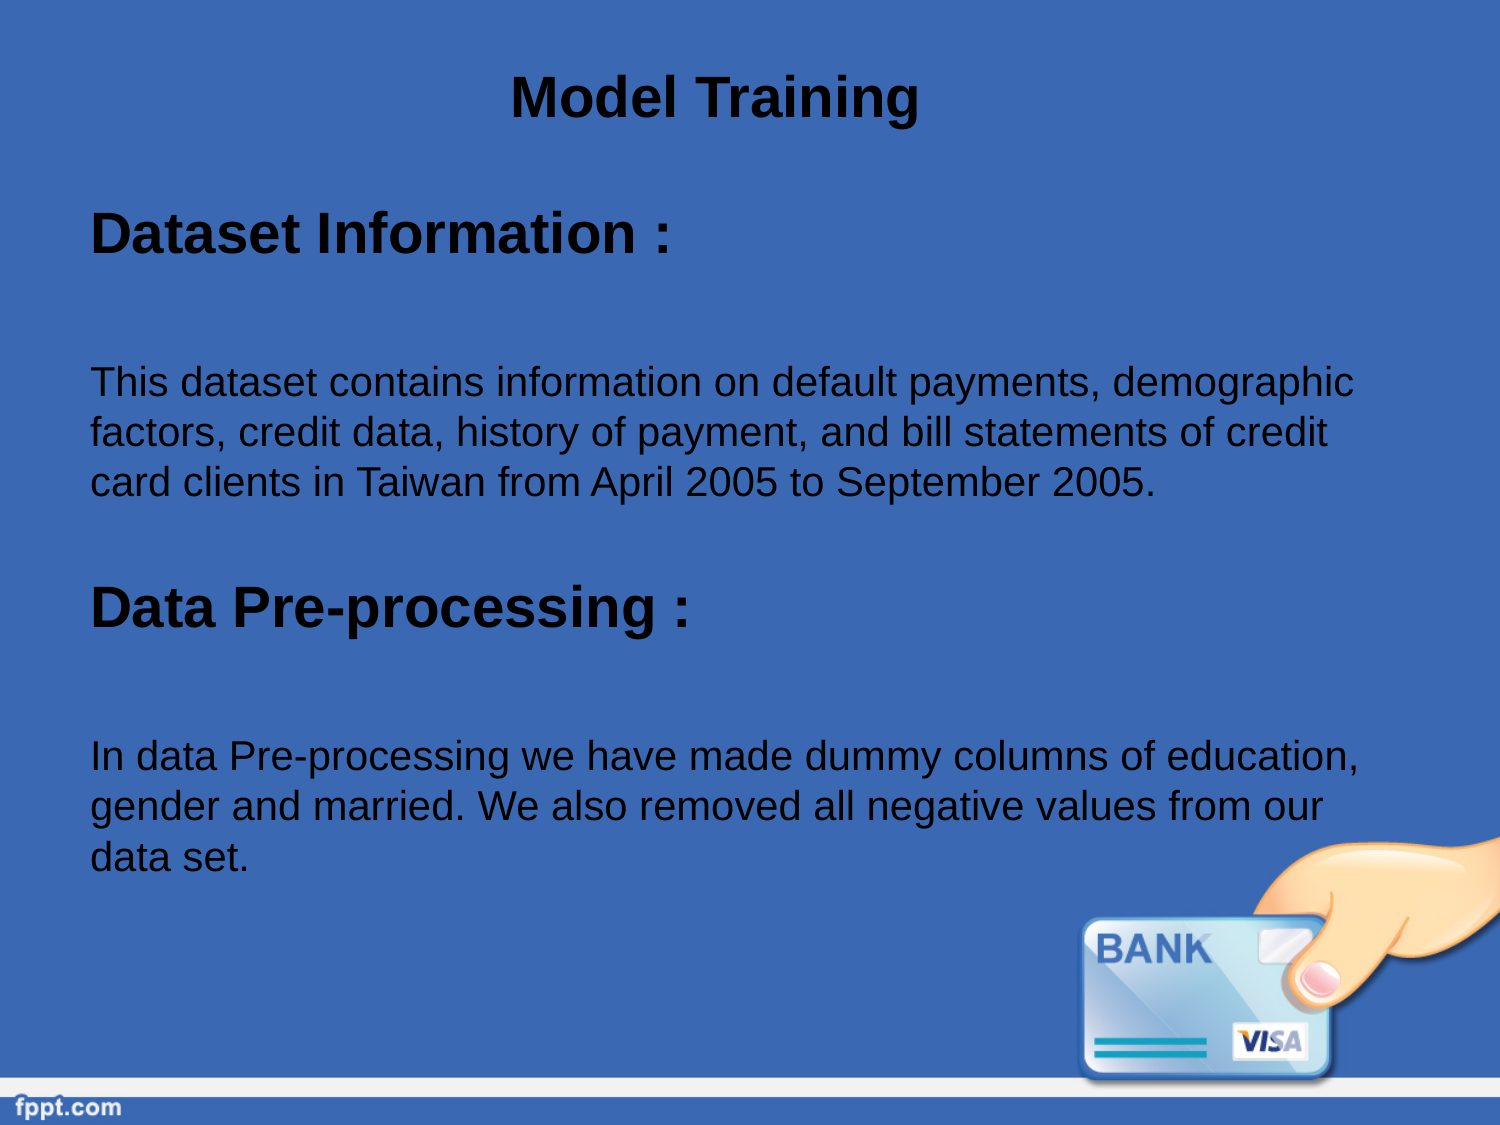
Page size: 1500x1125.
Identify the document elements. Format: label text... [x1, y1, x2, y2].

list Dataset Information : This dataset contains information on default payments, demographic factors, credit data, history of payment, and bill statements of credit card clients in Taiwan from April 2005 to September 2005. Data Pre-processing : In data Pre-processing we have made dummy columns of education, gender and married. We also removed all negative values from our data set. [75, 187, 1425, 1001]
picture [0, 0, 1500, 1125]
title Model Training [41, 0, 1392, 188]
